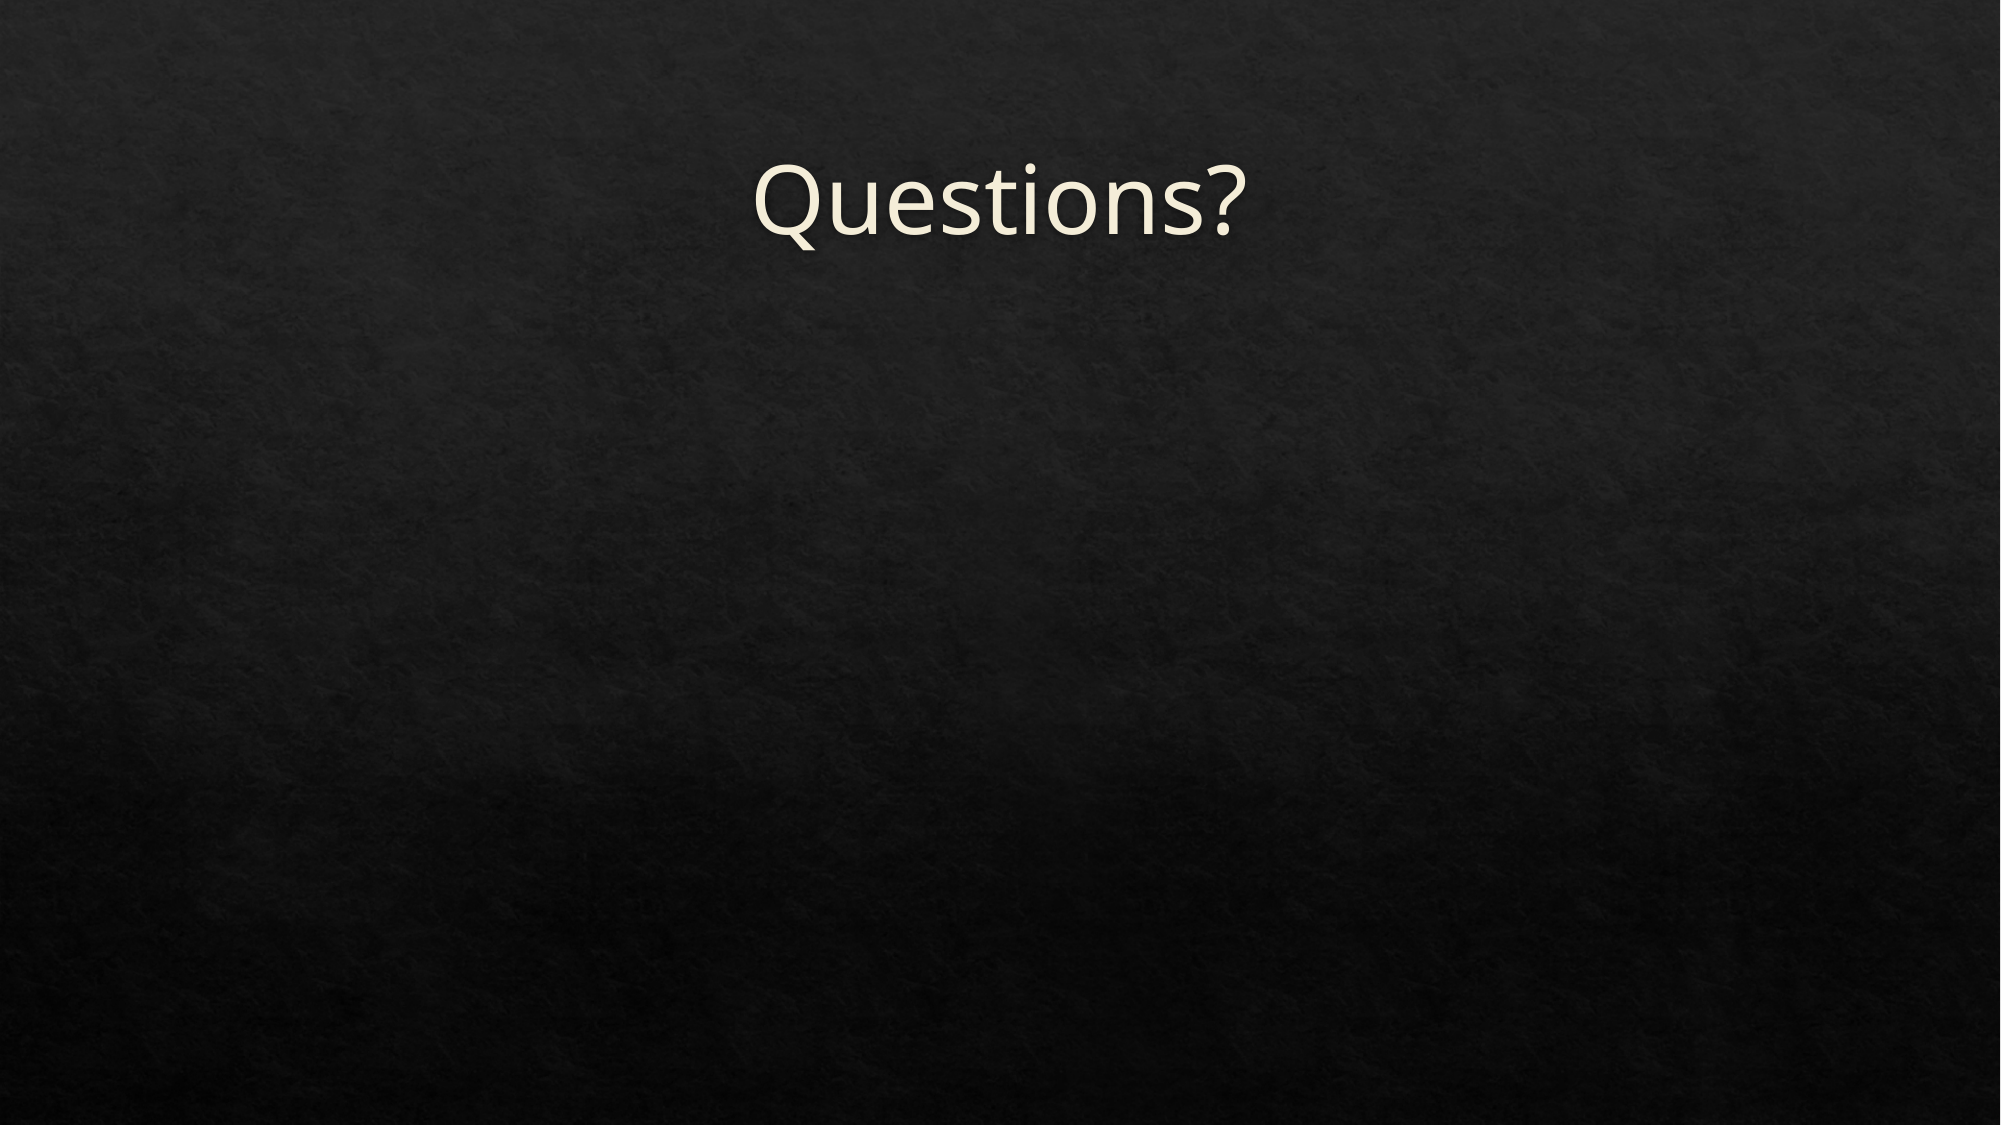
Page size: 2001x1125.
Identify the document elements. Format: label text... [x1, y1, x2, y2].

title Questions? [149, 99, 1849, 307]
